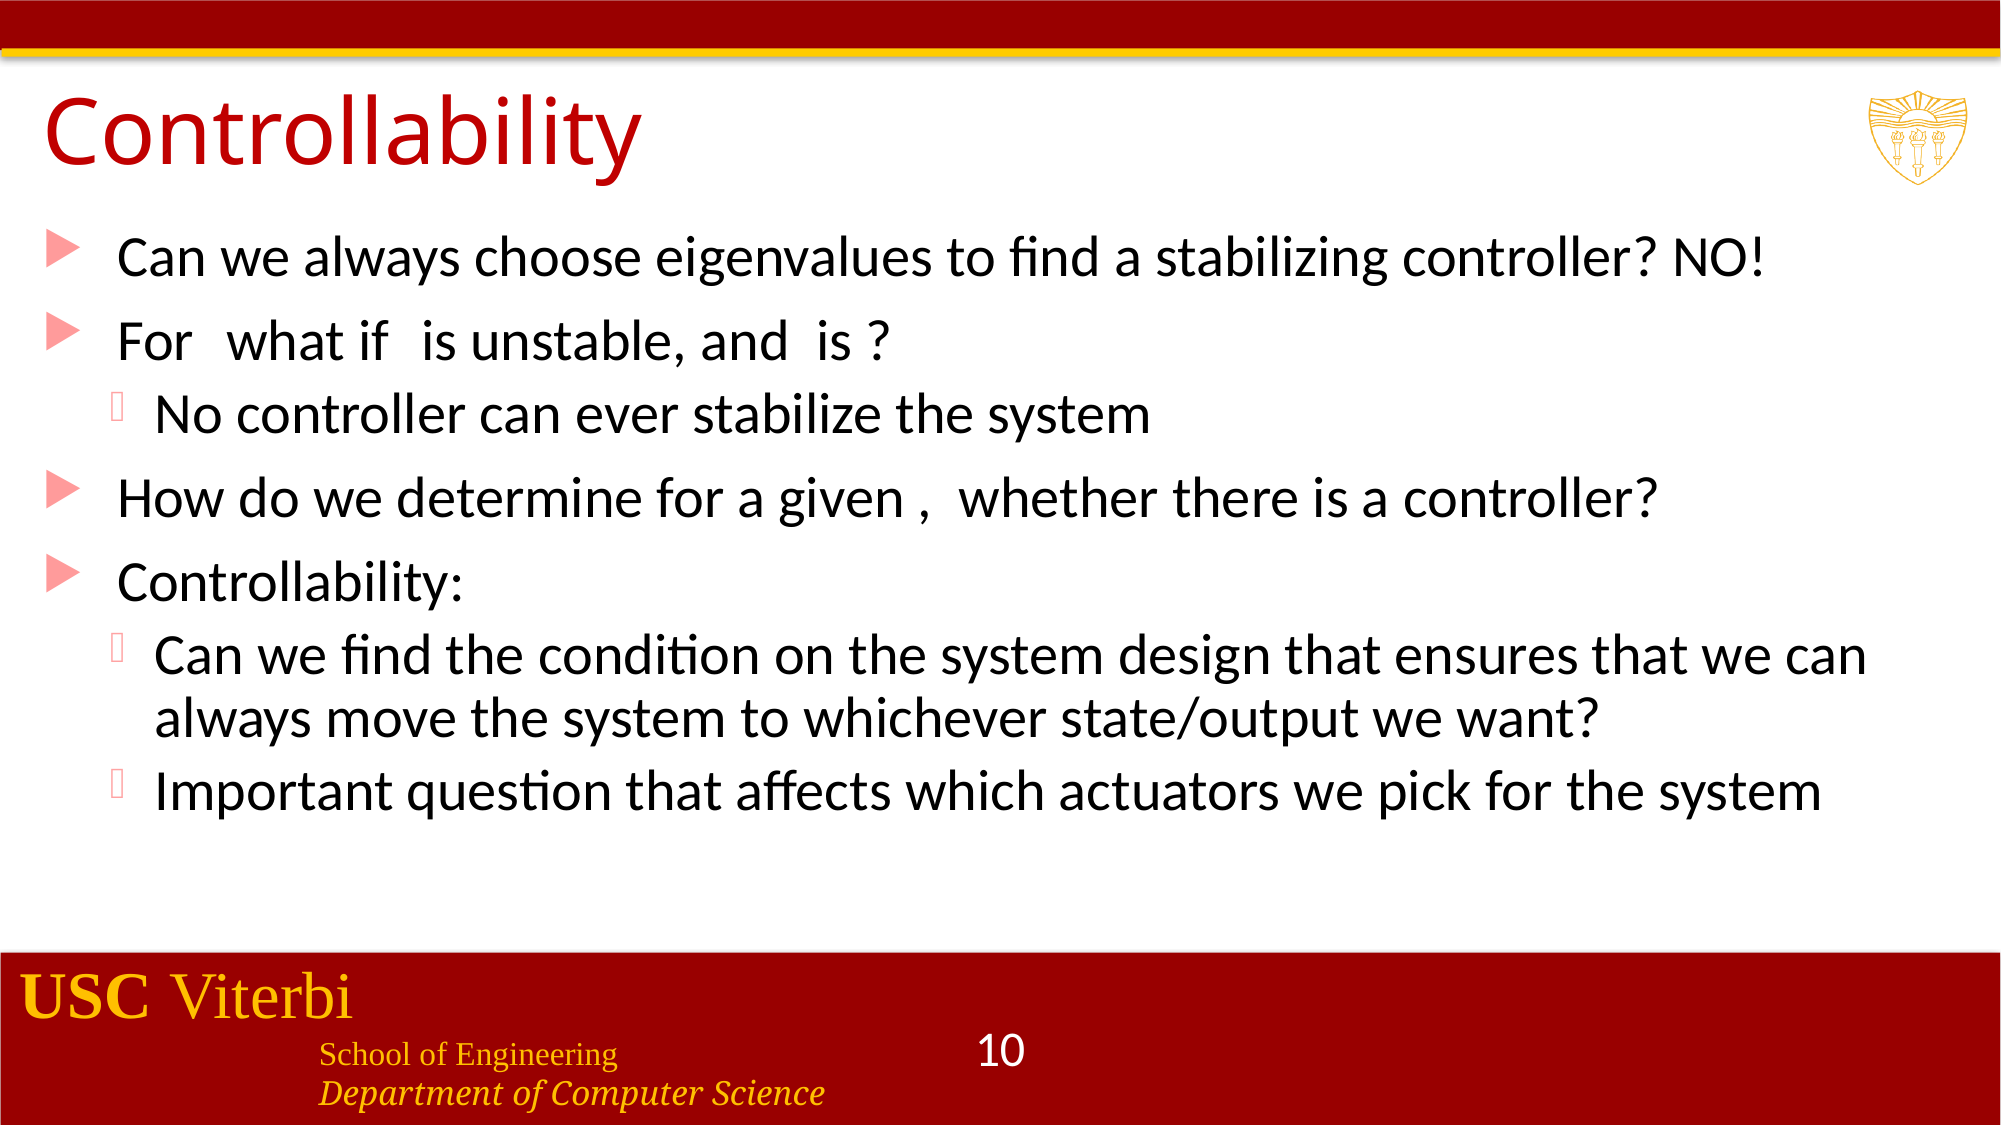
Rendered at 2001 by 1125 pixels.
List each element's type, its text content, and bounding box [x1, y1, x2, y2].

title Controllability [27, 70, 1819, 199]
picture [1836, 76, 2000, 199]
slide_number 10 [774, 1016, 1225, 1077]
